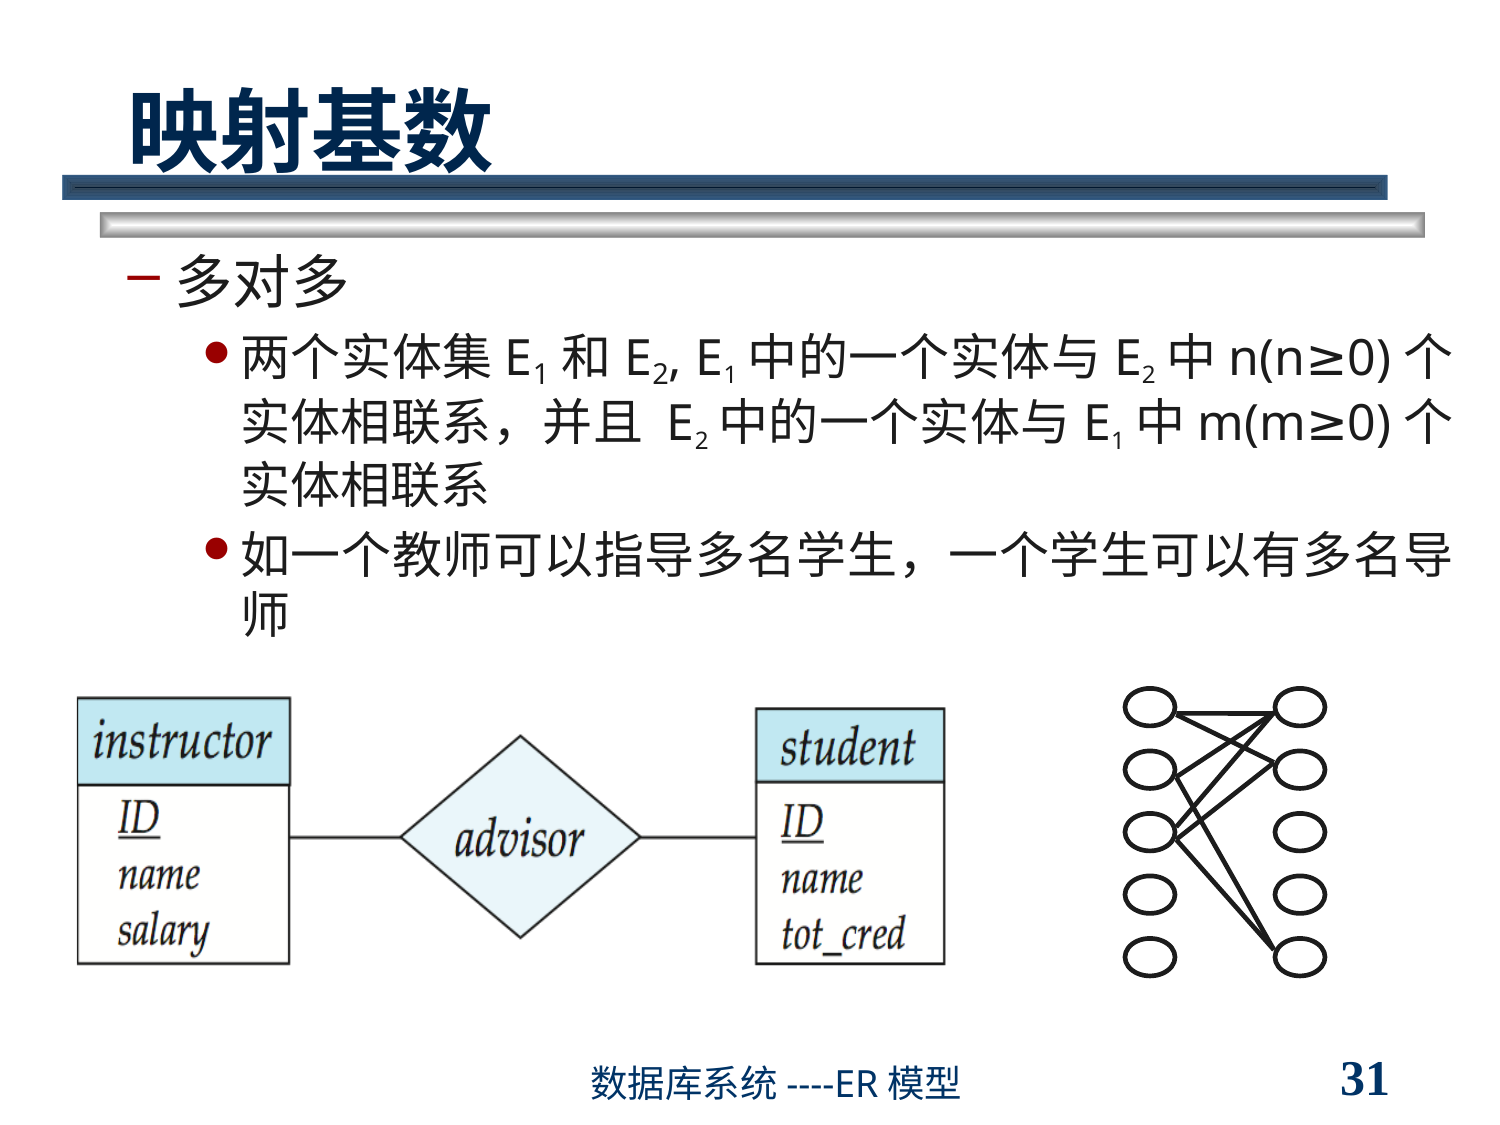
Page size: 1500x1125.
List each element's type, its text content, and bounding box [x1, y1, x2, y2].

picture [76, 664, 951, 1000]
slide_number 31 [1324, 1049, 1489, 1101]
footer 数据库系统----ER模型 [574, 1062, 1188, 1113]
list 多对多 两个实体集E1和E2, E1中的一个实体与E2中n(n≥0)个实体相联系，并且 E2中的一个实体与E1中m(m≥0)个实体相联系 如一个教师可以指导多名学生，一个学生可以有多名导师 [37, 237, 1469, 600]
title 映射基数 [112, 37, 1391, 192]
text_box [1124, 688, 1326, 977]
